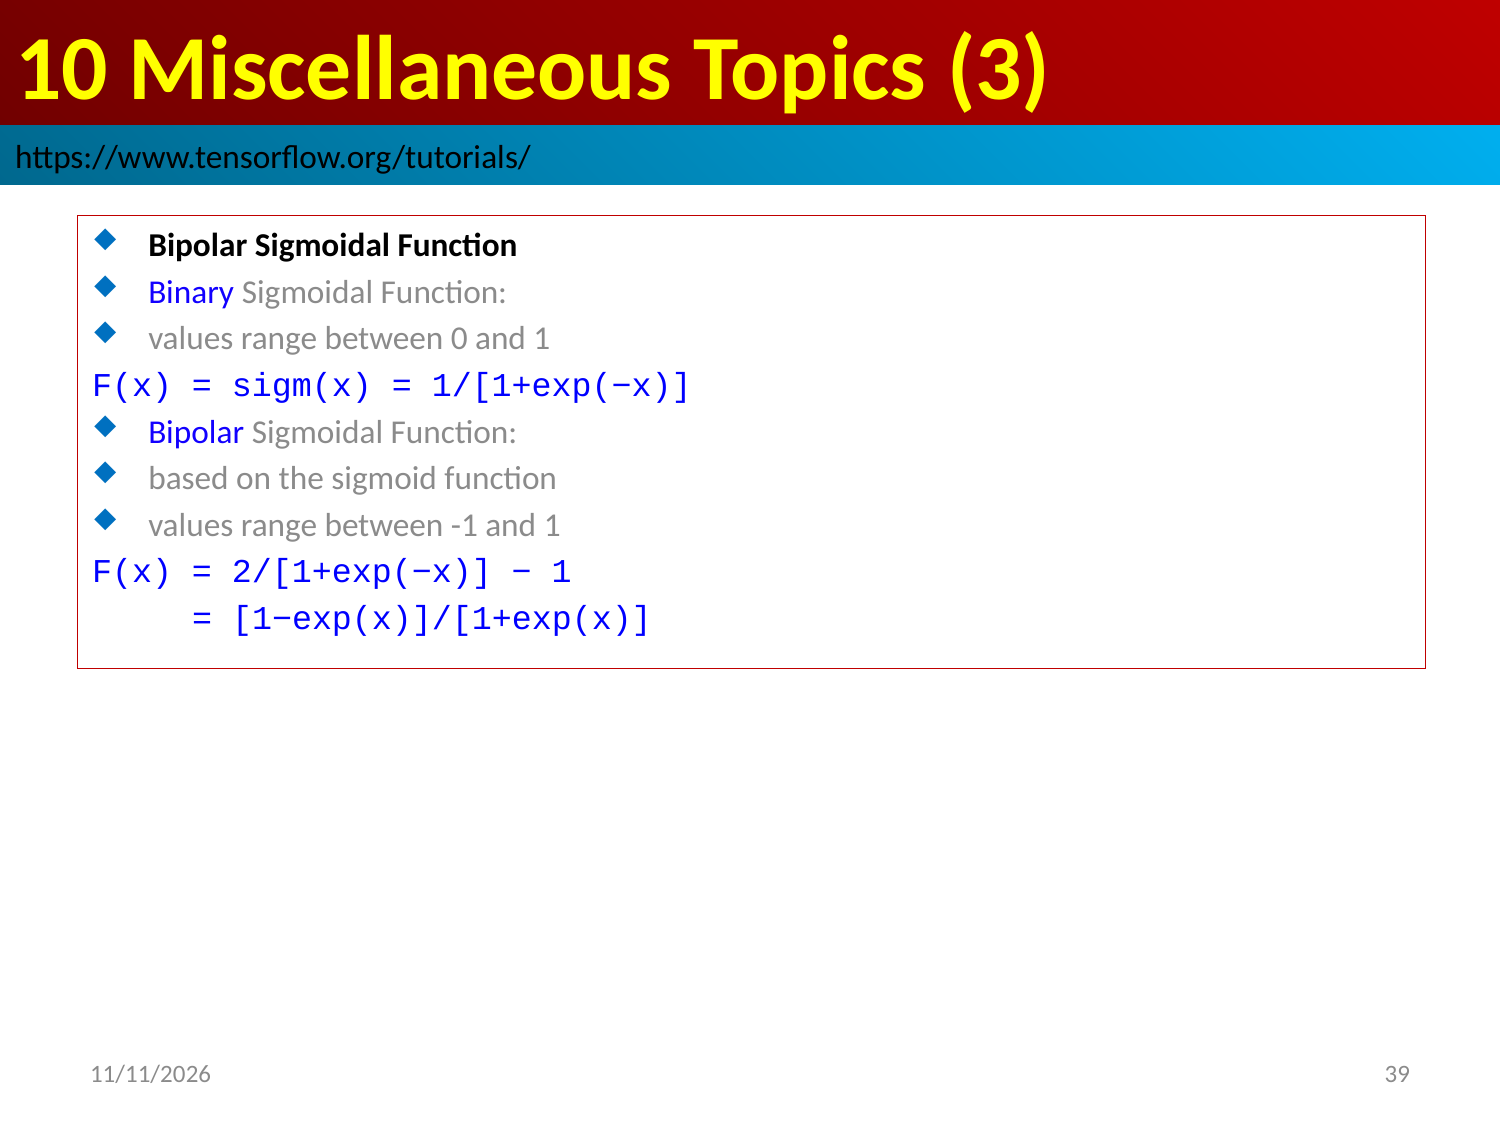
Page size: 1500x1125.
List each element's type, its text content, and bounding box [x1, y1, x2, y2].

title 10 Miscellaneous Topics (3) [0, 0, 1500, 125]
subtitle Bipolar Sigmoidal Function Binary Sigmoidal Function: values range between 0 and 1 F(x) = sigm(x) = 1/[1+exp(−x)] Bipolar Sigmoidal Function: based on the sigmoid function values range between -1 and 1 F(x) = 2/[1+exp(−x)] − 1 = [1−exp(x)]/[1+exp(x)] [77, 215, 1426, 669]
text_box https://www.tensorflow.org/tutorials/ [0, 125, 1500, 185]
slide_number 39 [1074, 1042, 1425, 1103]
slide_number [75, 1042, 425, 1103]
